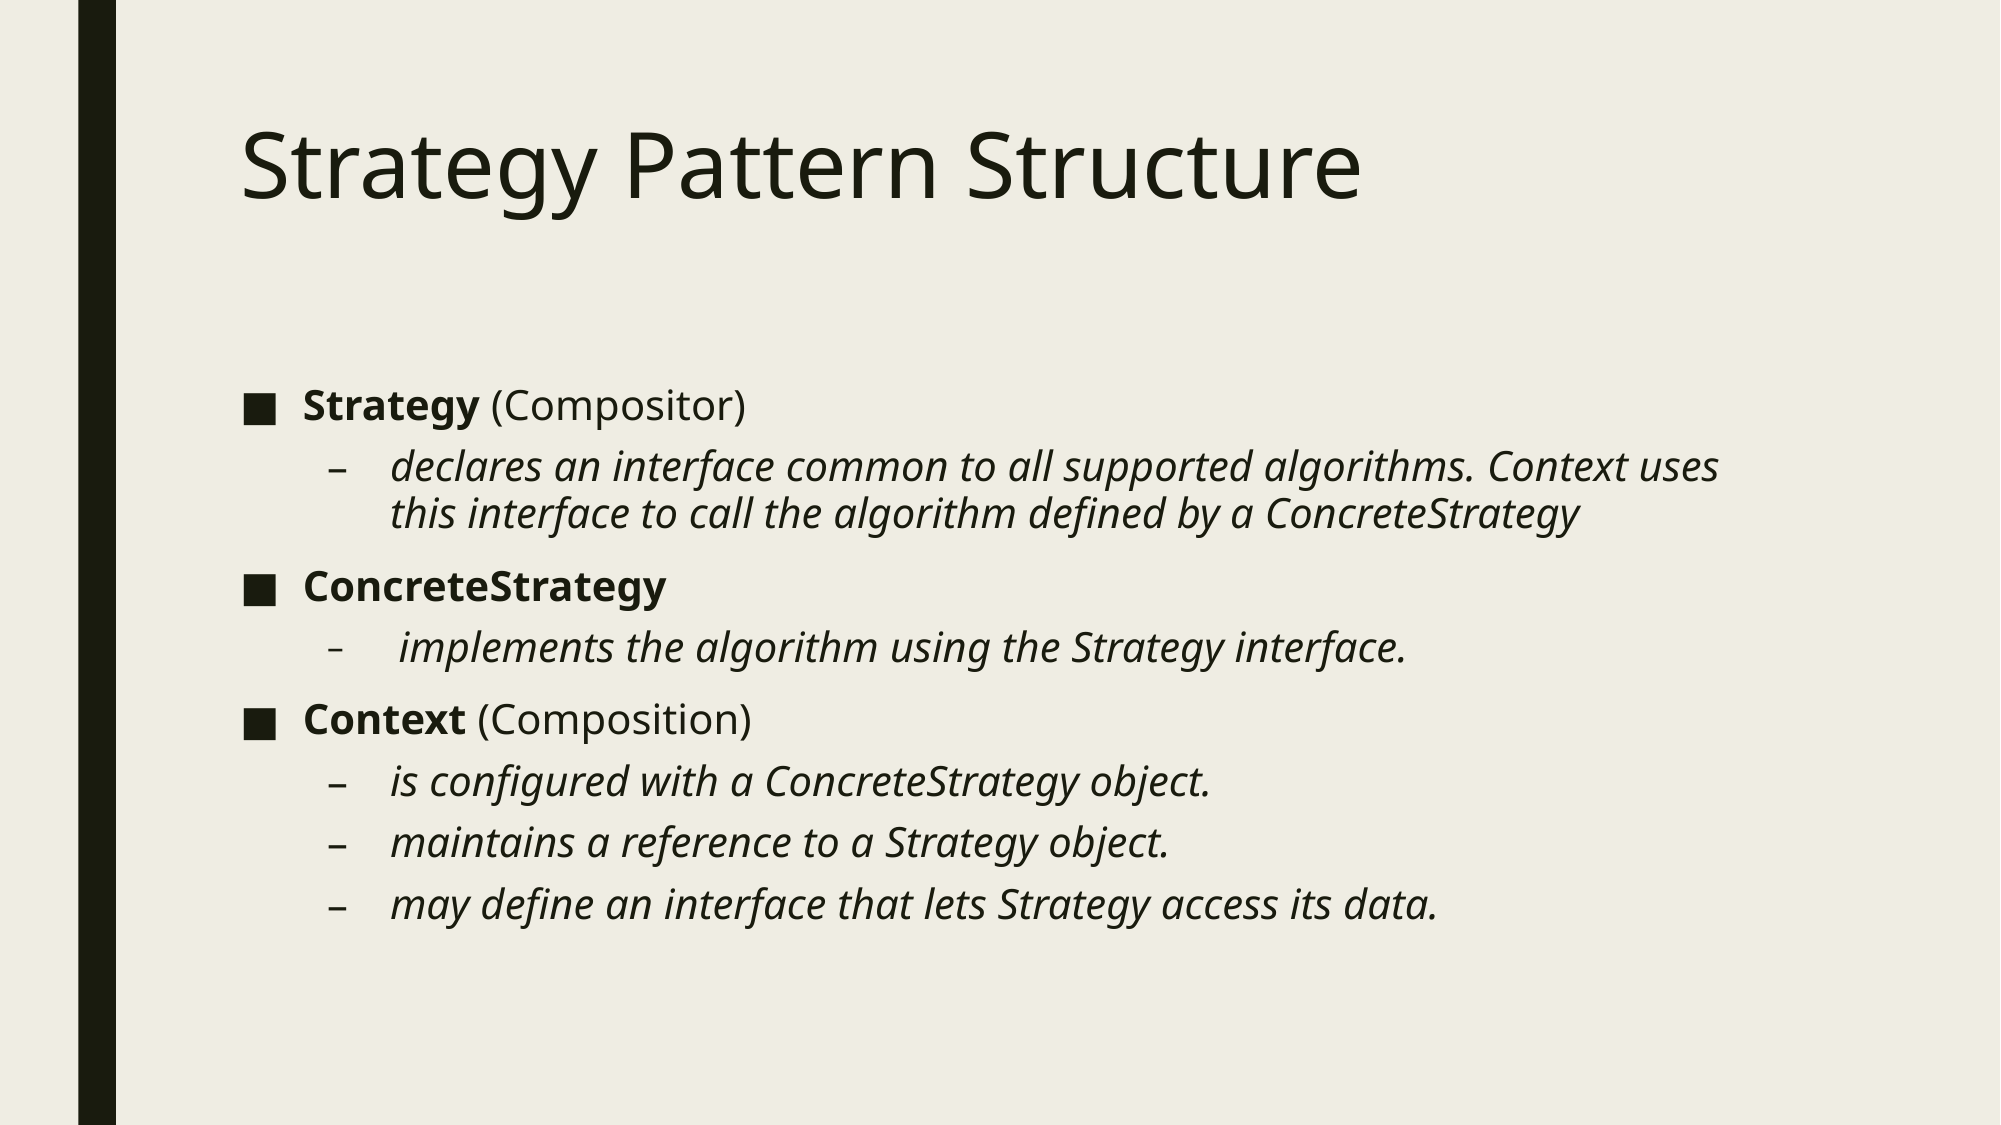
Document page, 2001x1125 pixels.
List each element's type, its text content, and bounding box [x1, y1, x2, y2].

list Strategy (Compositor) declares an interface common to all supported algorithms. Context uses this interface to call the algorithm defined by a ConcreteStrategy ConcreteStrategy implements the algorithm using the Strategy interface. Context (Composition) is configured with a ConcreteStrategy object. maintains a reference to a Strategy object. may define an interface that lets Strategy access its data. [225, 375, 1800, 963]
title Strategy Pattern Structure [225, 112, 1800, 357]
